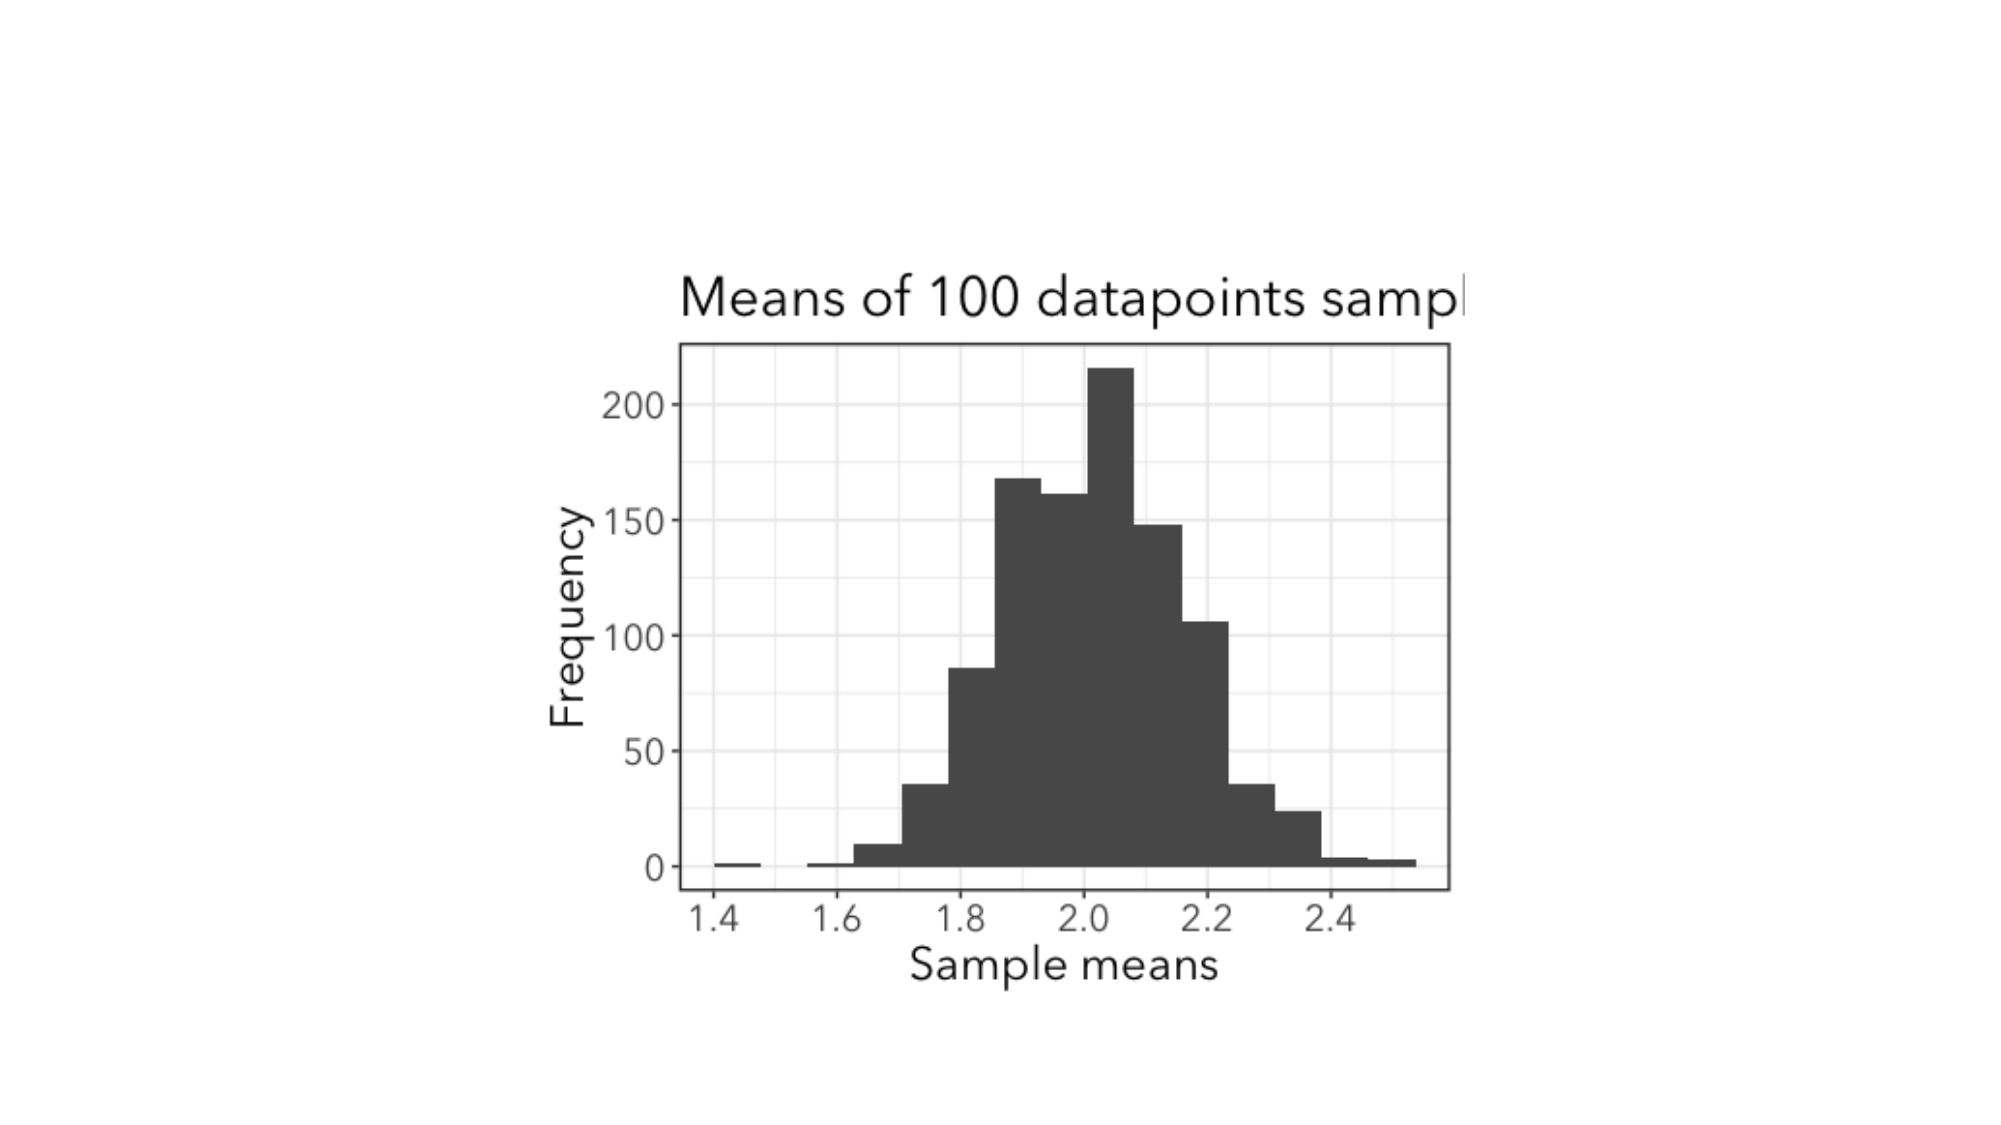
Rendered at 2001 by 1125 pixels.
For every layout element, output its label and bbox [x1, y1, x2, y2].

picture [537, 262, 1465, 1005]
